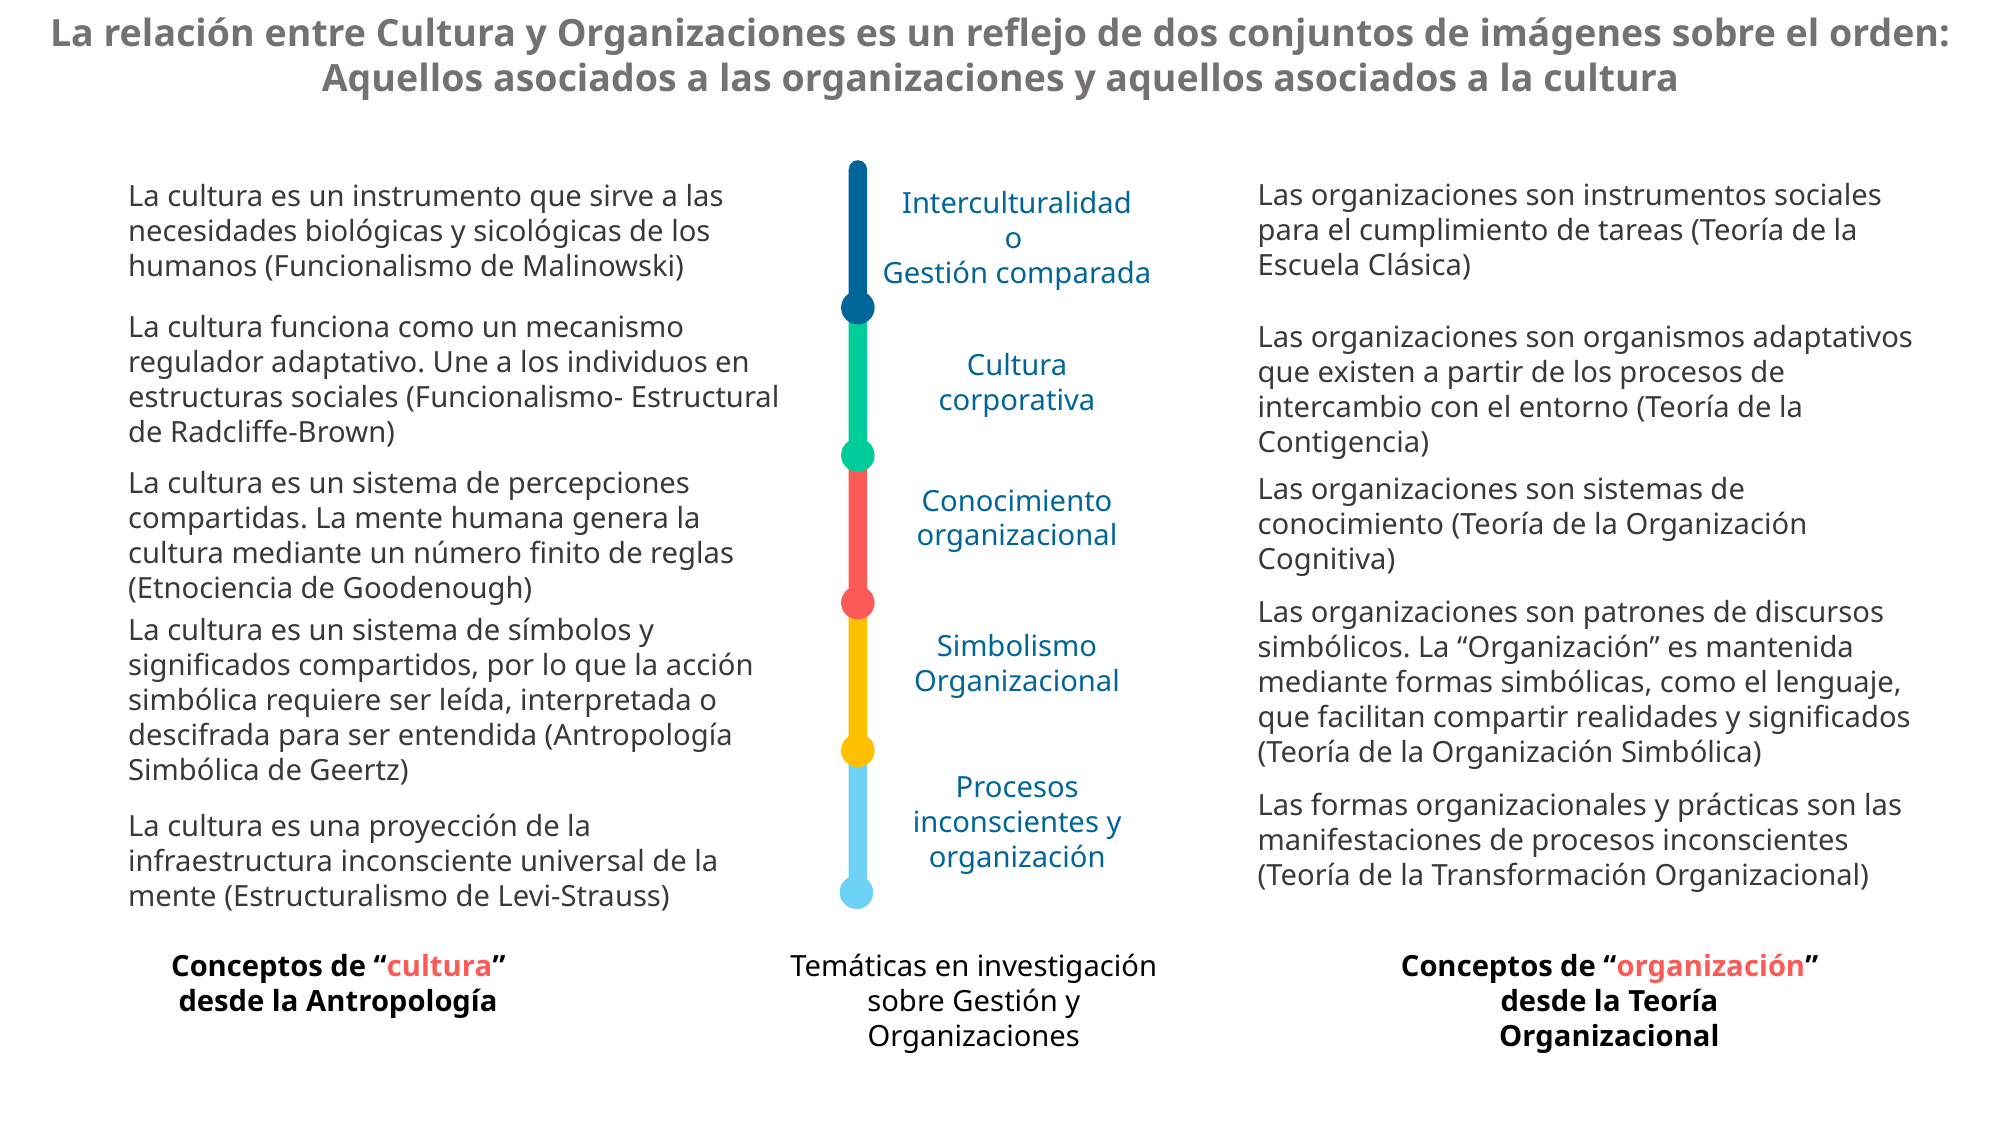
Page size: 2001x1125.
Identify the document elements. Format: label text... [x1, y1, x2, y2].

text_box Temáticas en investigación sobre Gestión y Organizaciones [748, 939, 1200, 1060]
text_box La cultura es un sistema de símbolos y significados compartidos, por lo que la acción simbólica requiere ser leída, interpretada o descifrada para ser entendida (Antropología Simbólica de Geertz) [113, 604, 803, 794]
text_box Las organizaciones son patrones de discursos simbólicos. La “Organización” es mantenida mediante formas simbólicas, como el lenguaje, que facilitan compartir realidades y significados (Teoría de la Organización Simbólica) [1242, 586, 1933, 776]
text_box Conceptos de “cultura” desde la Antropología [113, 939, 564, 1025]
text_box Interculturalidad o Gestión comparada [875, 176, 1167, 297]
text_box La cultura es un instrumento que sirve a las necesidades biológicas y sicológicas de los humanos (Funcionalismo de Malinowski) [113, 169, 803, 290]
text_box La cultura es una proyección de la infraestructura inconsciente universal de la mente (Estructuralismo de Levi-Strauss) [113, 800, 803, 920]
text_box Conceptos de “organización” desde la Teoría Organizacional [1384, 939, 1835, 1060]
text_box La cultura es un sistema de percepciones compartidas. La mente humana genera la cultura mediante un número finito de reglas (Etnociencia de Goodenough) [113, 456, 803, 604]
text_box La relación entre Cultura y Organizaciones es un reflejo de dos conjuntos de imágenes sobre el orden: Aquellos asociados a las organizaciones y aquellos asociados a la cultura [29, 1, 1973, 106]
text_box Las organizaciones son organismos adaptativos que existen a partir de los procesos de intercambio con el entorno (Teoría de la Contigencia) [1242, 310, 1933, 463]
text_box Las organizaciones son instrumentos sociales para el cumplimiento de tareas (Teoría de la Escuela Clásica) [1242, 169, 1933, 289]
text_box [848, 768, 868, 879]
text_box Cultura corporativa [894, 338, 1141, 424]
text_box Las organizaciones son sistemas de conocimiento (Teoría de la Organización Cognitiva) [1242, 463, 1933, 583]
text_box Procesos inconscientes y organización [894, 761, 1141, 881]
text_box [839, 875, 874, 910]
text_box La cultura funciona como un mecanismo regulador adaptativo. Une a los individuos en estructuras sociales (Funcionalismo- Estructural de Radcliffe-Brown) [113, 300, 803, 456]
text_box Las formas organizacionales y prácticas son las manifestaciones de procesos inconscientes (Teoría de la Transformación Organizacional) [1242, 778, 1933, 899]
text_box Simbolismo Organizacional [894, 619, 1141, 705]
text_box Conocimiento organizacional [894, 474, 1141, 560]
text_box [841, 160, 875, 768]
